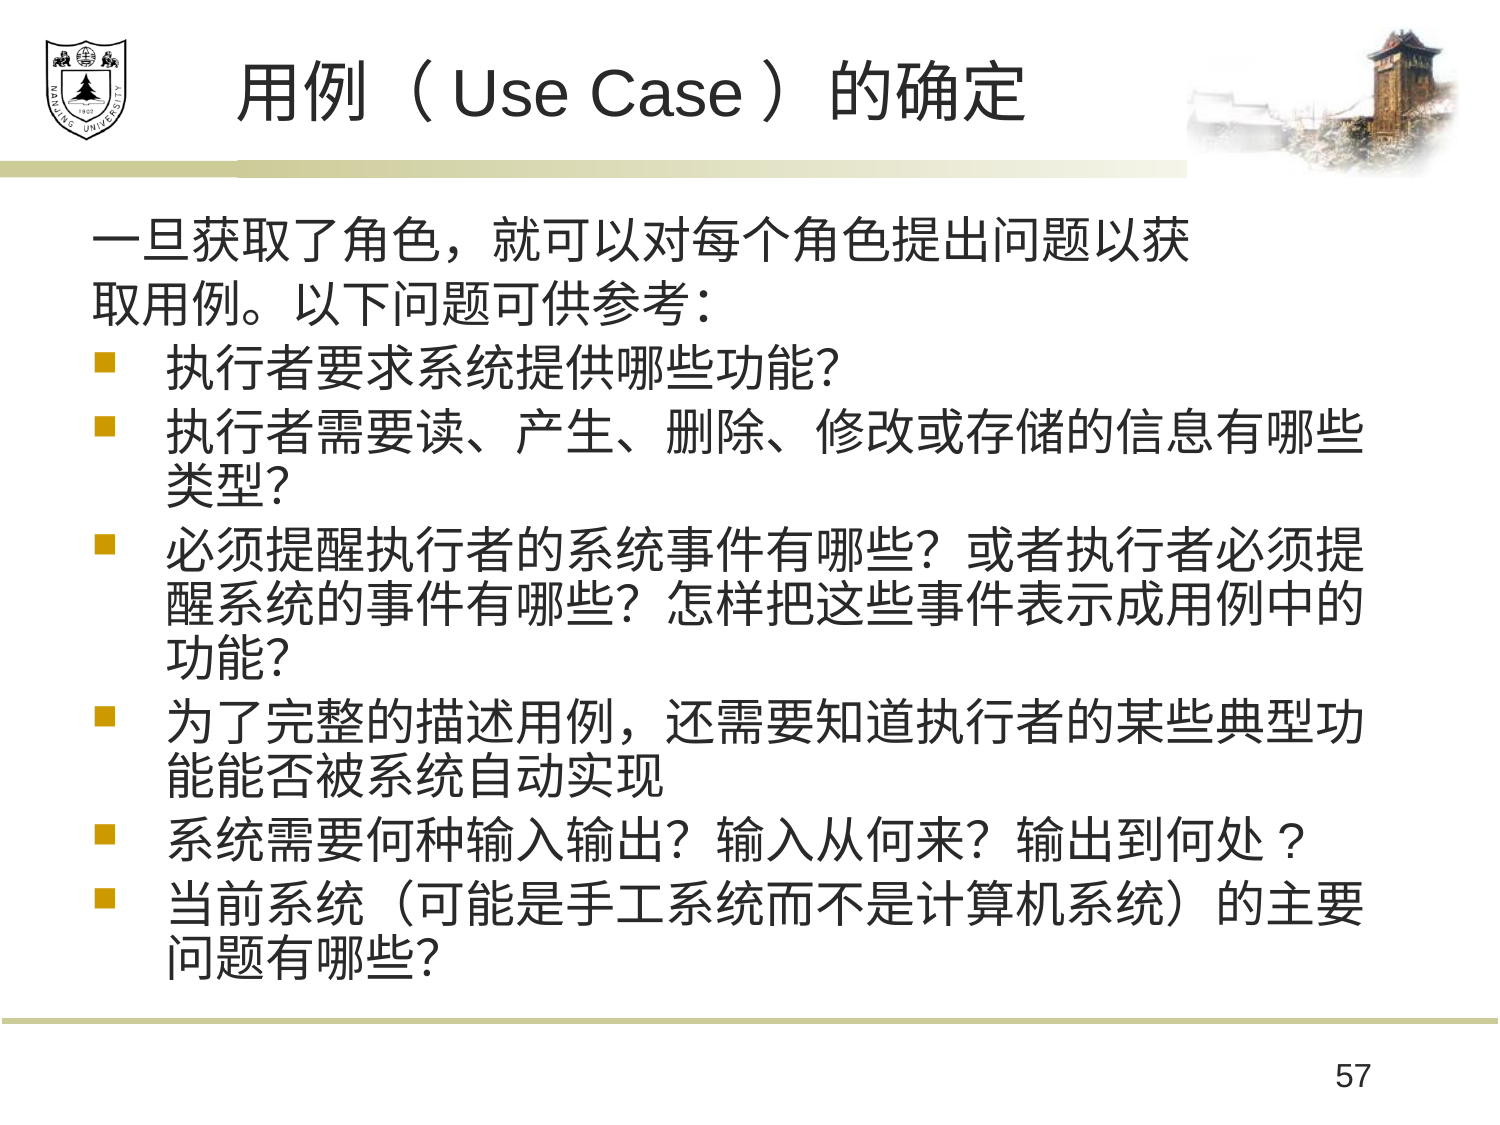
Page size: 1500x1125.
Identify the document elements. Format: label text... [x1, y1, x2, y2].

picture [41, 36, 131, 143]
list 一旦获取了角色，就可以对每个角色提出问题以获 取用例。以下问题可供参考： 执行者要求系统提供哪些功能？ 执行者需要读、产生、删除、修改或存储的信息有哪些类型？ 必须提醒执行者的系统事件有哪些？或者执行者必须提醒系统的事件有哪些？怎样把这些事件表示成用例中的功能？ 为了完整的描述用例，还需要知道执行者的某些典型功能能否被系统自动实现 系统需要何种输入输出？输入从何来？输出到何处? 当前系统（可能是手工系统而不是计算机系统）的主要问题有哪些？ [76, 208, 1413, 964]
title 用例（Use Case）的确定 [171, 42, 1093, 138]
picture [1187, 27, 1459, 178]
slide_number 57 [1234, 1046, 1388, 1107]
picture [2, 1018, 1498, 1024]
